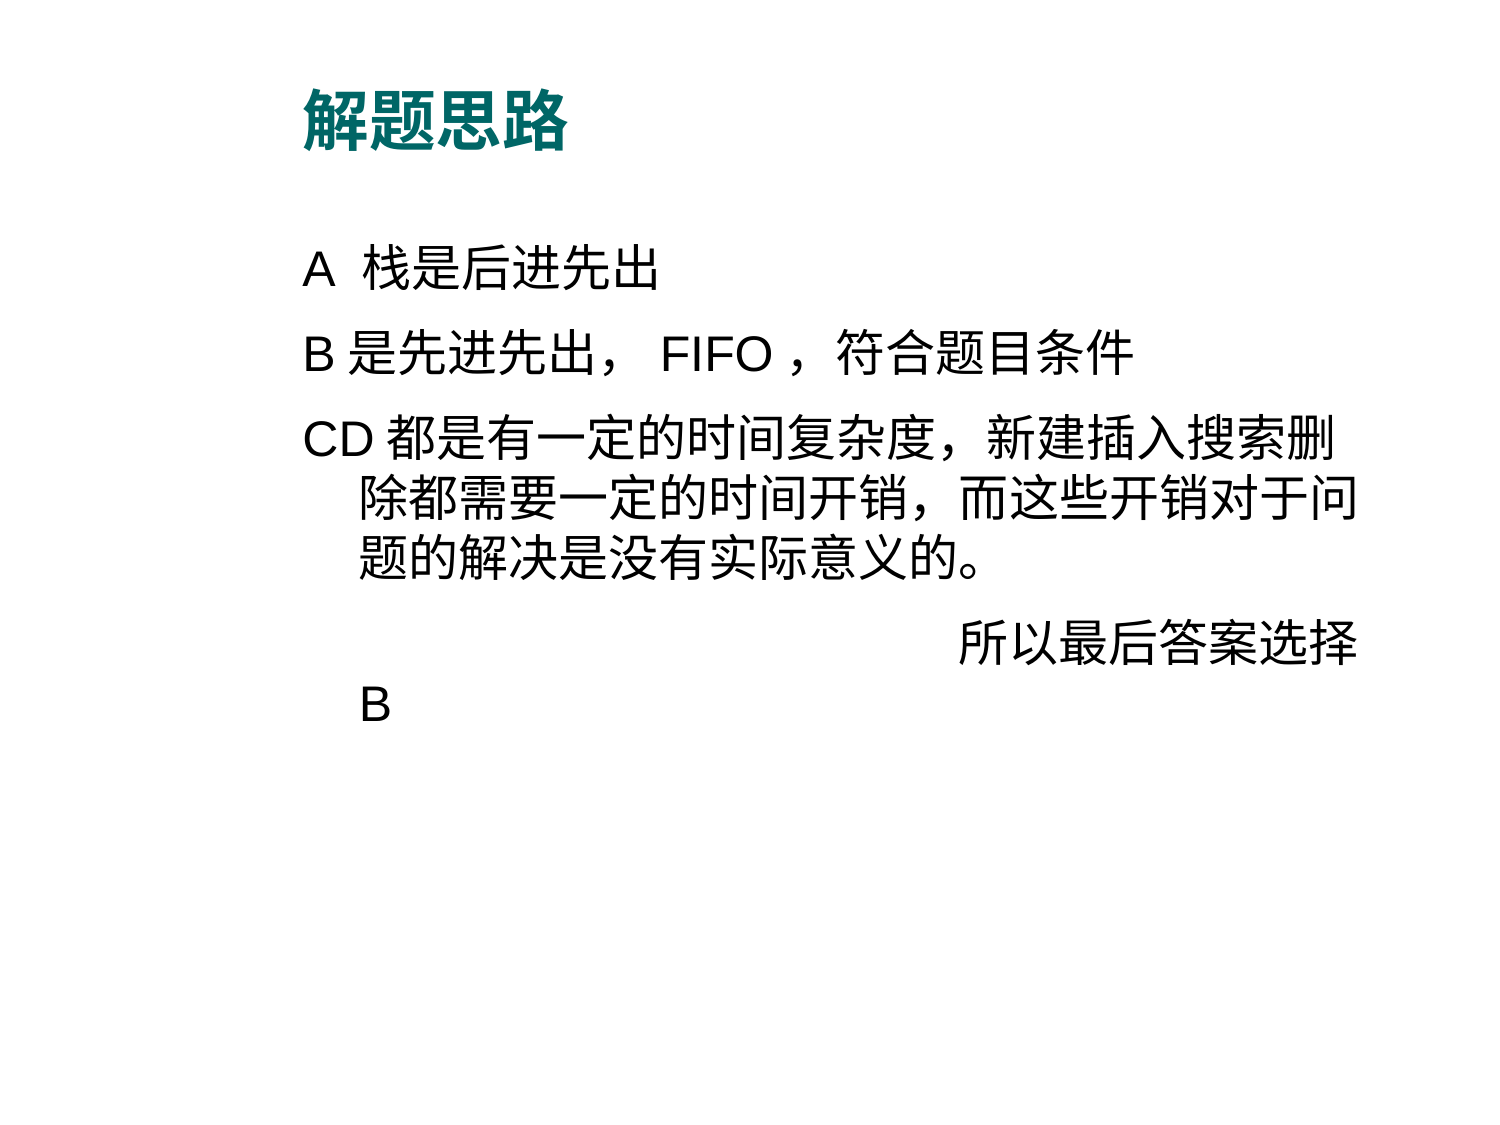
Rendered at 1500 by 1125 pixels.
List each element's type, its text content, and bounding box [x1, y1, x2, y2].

list A 栈是后进先出 B是先进先出，FIFO，符合题目条件 CD都是有一定的时间复杂度，新建插入搜索删除都需要一定的时间开销，而这些开销对于问题的解决是没有实际意义的。 所以最后答案选择B [287, 228, 1393, 980]
title 解题思路 [287, 49, 1438, 188]
